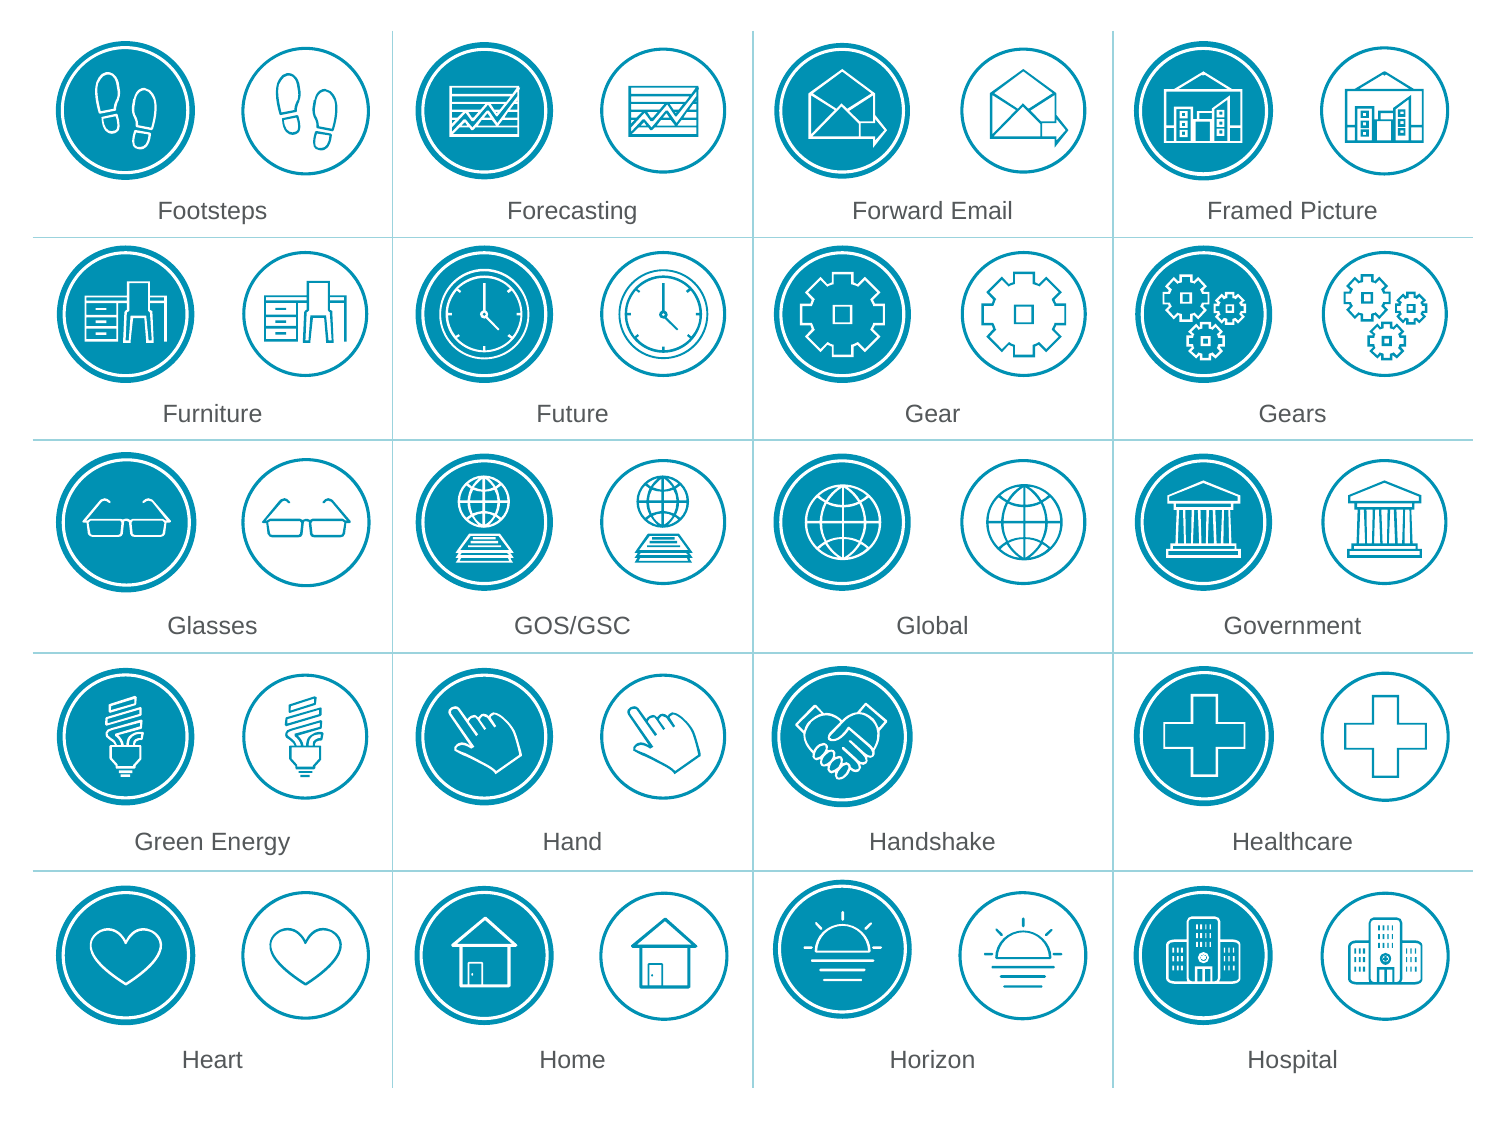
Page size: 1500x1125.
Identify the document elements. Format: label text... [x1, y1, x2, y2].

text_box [773, 453, 911, 592]
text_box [55, 885, 196, 1026]
table_cell Heart [33, 1031, 392, 1088]
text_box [599, 47, 727, 174]
table_cell Furniture [33, 388, 392, 439]
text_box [599, 458, 727, 586]
table_header [754, 31, 1112, 184]
table_cell GOS/GSC [393, 598, 752, 652]
table_cell [1114, 238, 1473, 388]
table_cell Green Energy [33, 813, 392, 870]
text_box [241, 457, 371, 588]
table_cell Handshake [754, 813, 1112, 870]
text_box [56, 245, 195, 384]
table_cell Hand [393, 813, 752, 870]
table_cell [393, 441, 752, 598]
table_cell Government [1114, 598, 1473, 652]
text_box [415, 667, 554, 806]
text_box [241, 673, 369, 800]
table_cell [1114, 441, 1473, 598]
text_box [415, 453, 554, 592]
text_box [599, 250, 727, 378]
table_cell [33, 238, 392, 388]
table_cell [1114, 872, 1473, 1031]
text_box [1319, 46, 1450, 176]
table_cell Future [393, 388, 752, 439]
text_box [56, 667, 195, 806]
table_header [393, 31, 752, 184]
table_cell [393, 872, 752, 1031]
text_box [1134, 245, 1273, 384]
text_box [55, 451, 197, 593]
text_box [1133, 665, 1275, 807]
table_cell [754, 654, 1112, 813]
table_cell [754, 441, 1112, 598]
table_cell Gear [754, 388, 1112, 439]
table_cell Global [754, 598, 1112, 652]
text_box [772, 879, 912, 1019]
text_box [960, 47, 1087, 174]
table_header [33, 31, 392, 184]
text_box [1321, 458, 1448, 586]
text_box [774, 42, 911, 179]
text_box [1133, 885, 1273, 1026]
table_cell Framed Picture [1114, 184, 1473, 237]
table_cell Footsteps [33, 184, 392, 237]
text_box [771, 665, 913, 808]
table_cell [33, 872, 392, 1031]
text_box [960, 250, 1087, 378]
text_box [55, 40, 196, 181]
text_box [773, 245, 912, 384]
table_cell Healthcare [1114, 813, 1473, 870]
table_cell Forward Email [754, 184, 1112, 237]
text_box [1134, 453, 1273, 592]
table_cell Forecasting [393, 184, 752, 237]
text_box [1320, 671, 1450, 803]
table_cell [393, 654, 752, 813]
table_cell [754, 238, 1112, 388]
table_cell Home [393, 1031, 752, 1088]
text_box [415, 41, 554, 180]
table_cell [393, 238, 752, 388]
table_header [1114, 31, 1473, 184]
table_cell [33, 654, 392, 813]
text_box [241, 46, 371, 176]
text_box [599, 891, 729, 1022]
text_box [1321, 250, 1449, 378]
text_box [415, 245, 554, 384]
table_cell Horizon [754, 1031, 1112, 1088]
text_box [241, 250, 369, 378]
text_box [414, 885, 554, 1026]
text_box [241, 890, 371, 1020]
table_cell [754, 872, 1112, 1031]
table_cell Gears [1114, 388, 1473, 439]
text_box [1133, 40, 1274, 181]
table_cell [33, 441, 392, 598]
table_cell Hospital [1114, 1031, 1473, 1088]
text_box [1320, 891, 1450, 1022]
table_cell [1114, 654, 1473, 813]
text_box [599, 673, 727, 800]
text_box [958, 890, 1088, 1021]
table_cell Glasses [33, 598, 392, 652]
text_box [960, 458, 1087, 586]
